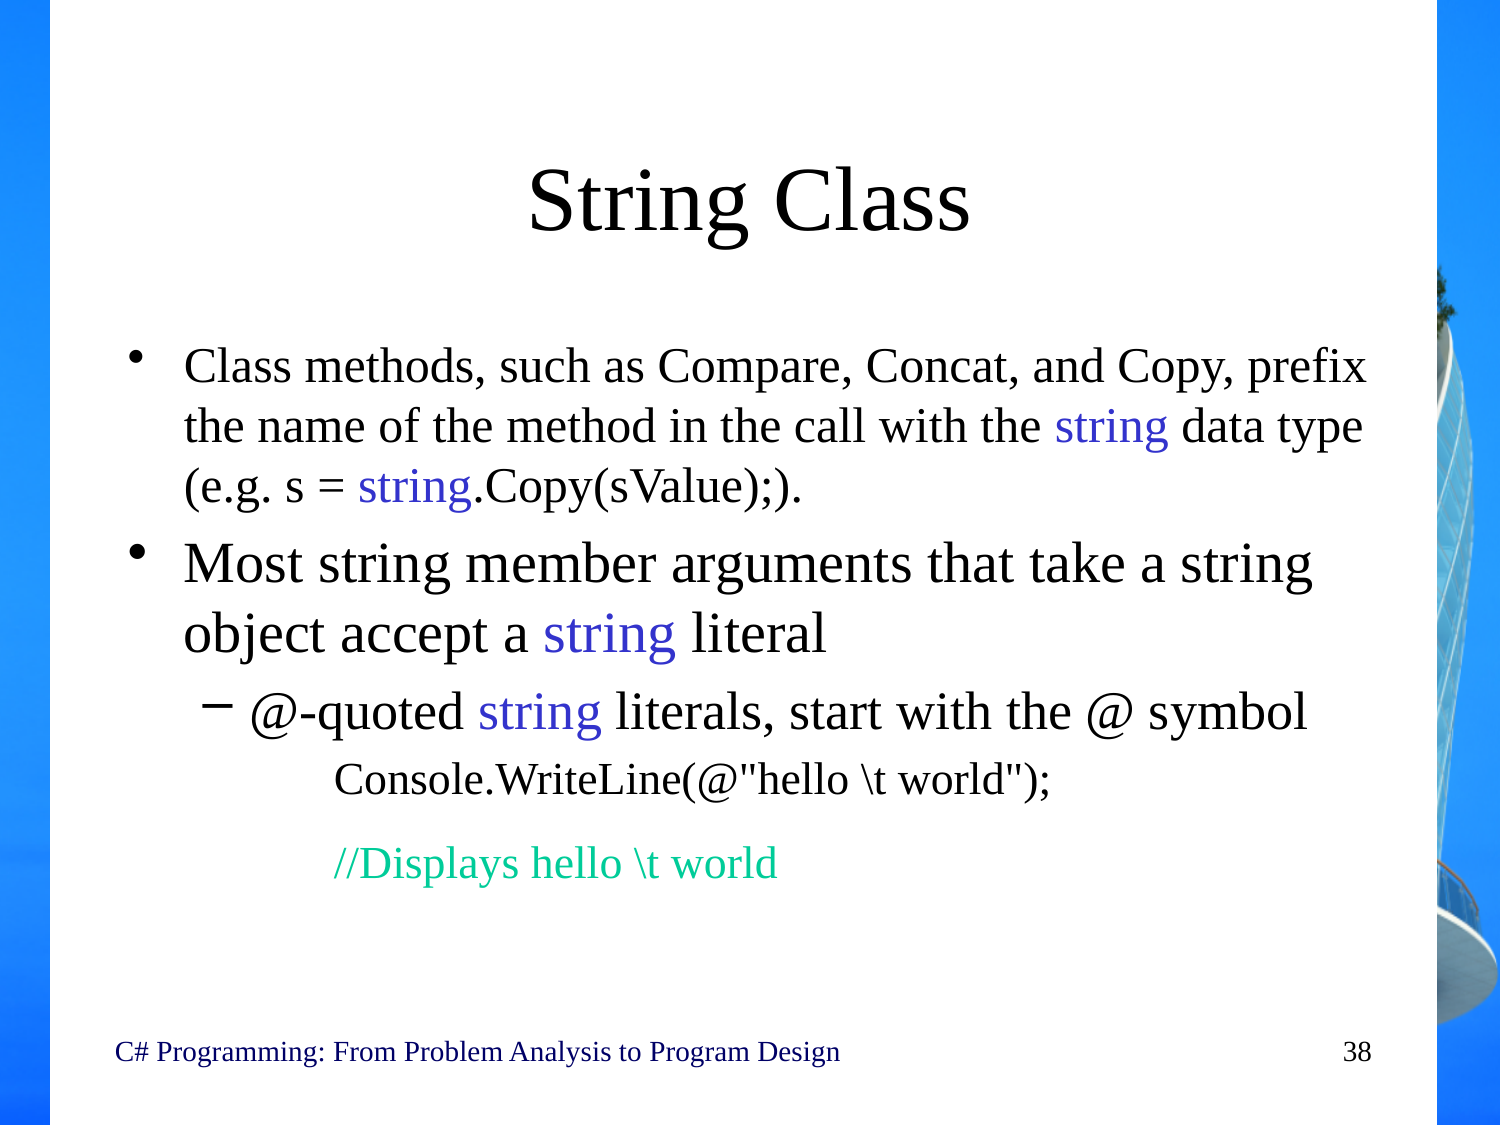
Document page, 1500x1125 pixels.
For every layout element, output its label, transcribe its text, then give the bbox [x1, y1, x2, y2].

list Class methods, such as Compare, Concat, and Copy, prefix the name of the method in the call with the string data type (e.g. s = string.Copy(sValue);). Most string member arguments that take a string object accept a string literal @-quoted string literals, start with the @ symbol Console.WriteLine(@"hello \t world"); //Displays hello \t world [112, 324, 1388, 1000]
picture [0, 0, 50, 1125]
footer C# Programming: From Problem Analysis to Program Design [99, 1024, 988, 1101]
picture [1437, 0, 1500, 1125]
title String Class [112, 99, 1388, 288]
slide_number 38 [1074, 1024, 1388, 1101]
